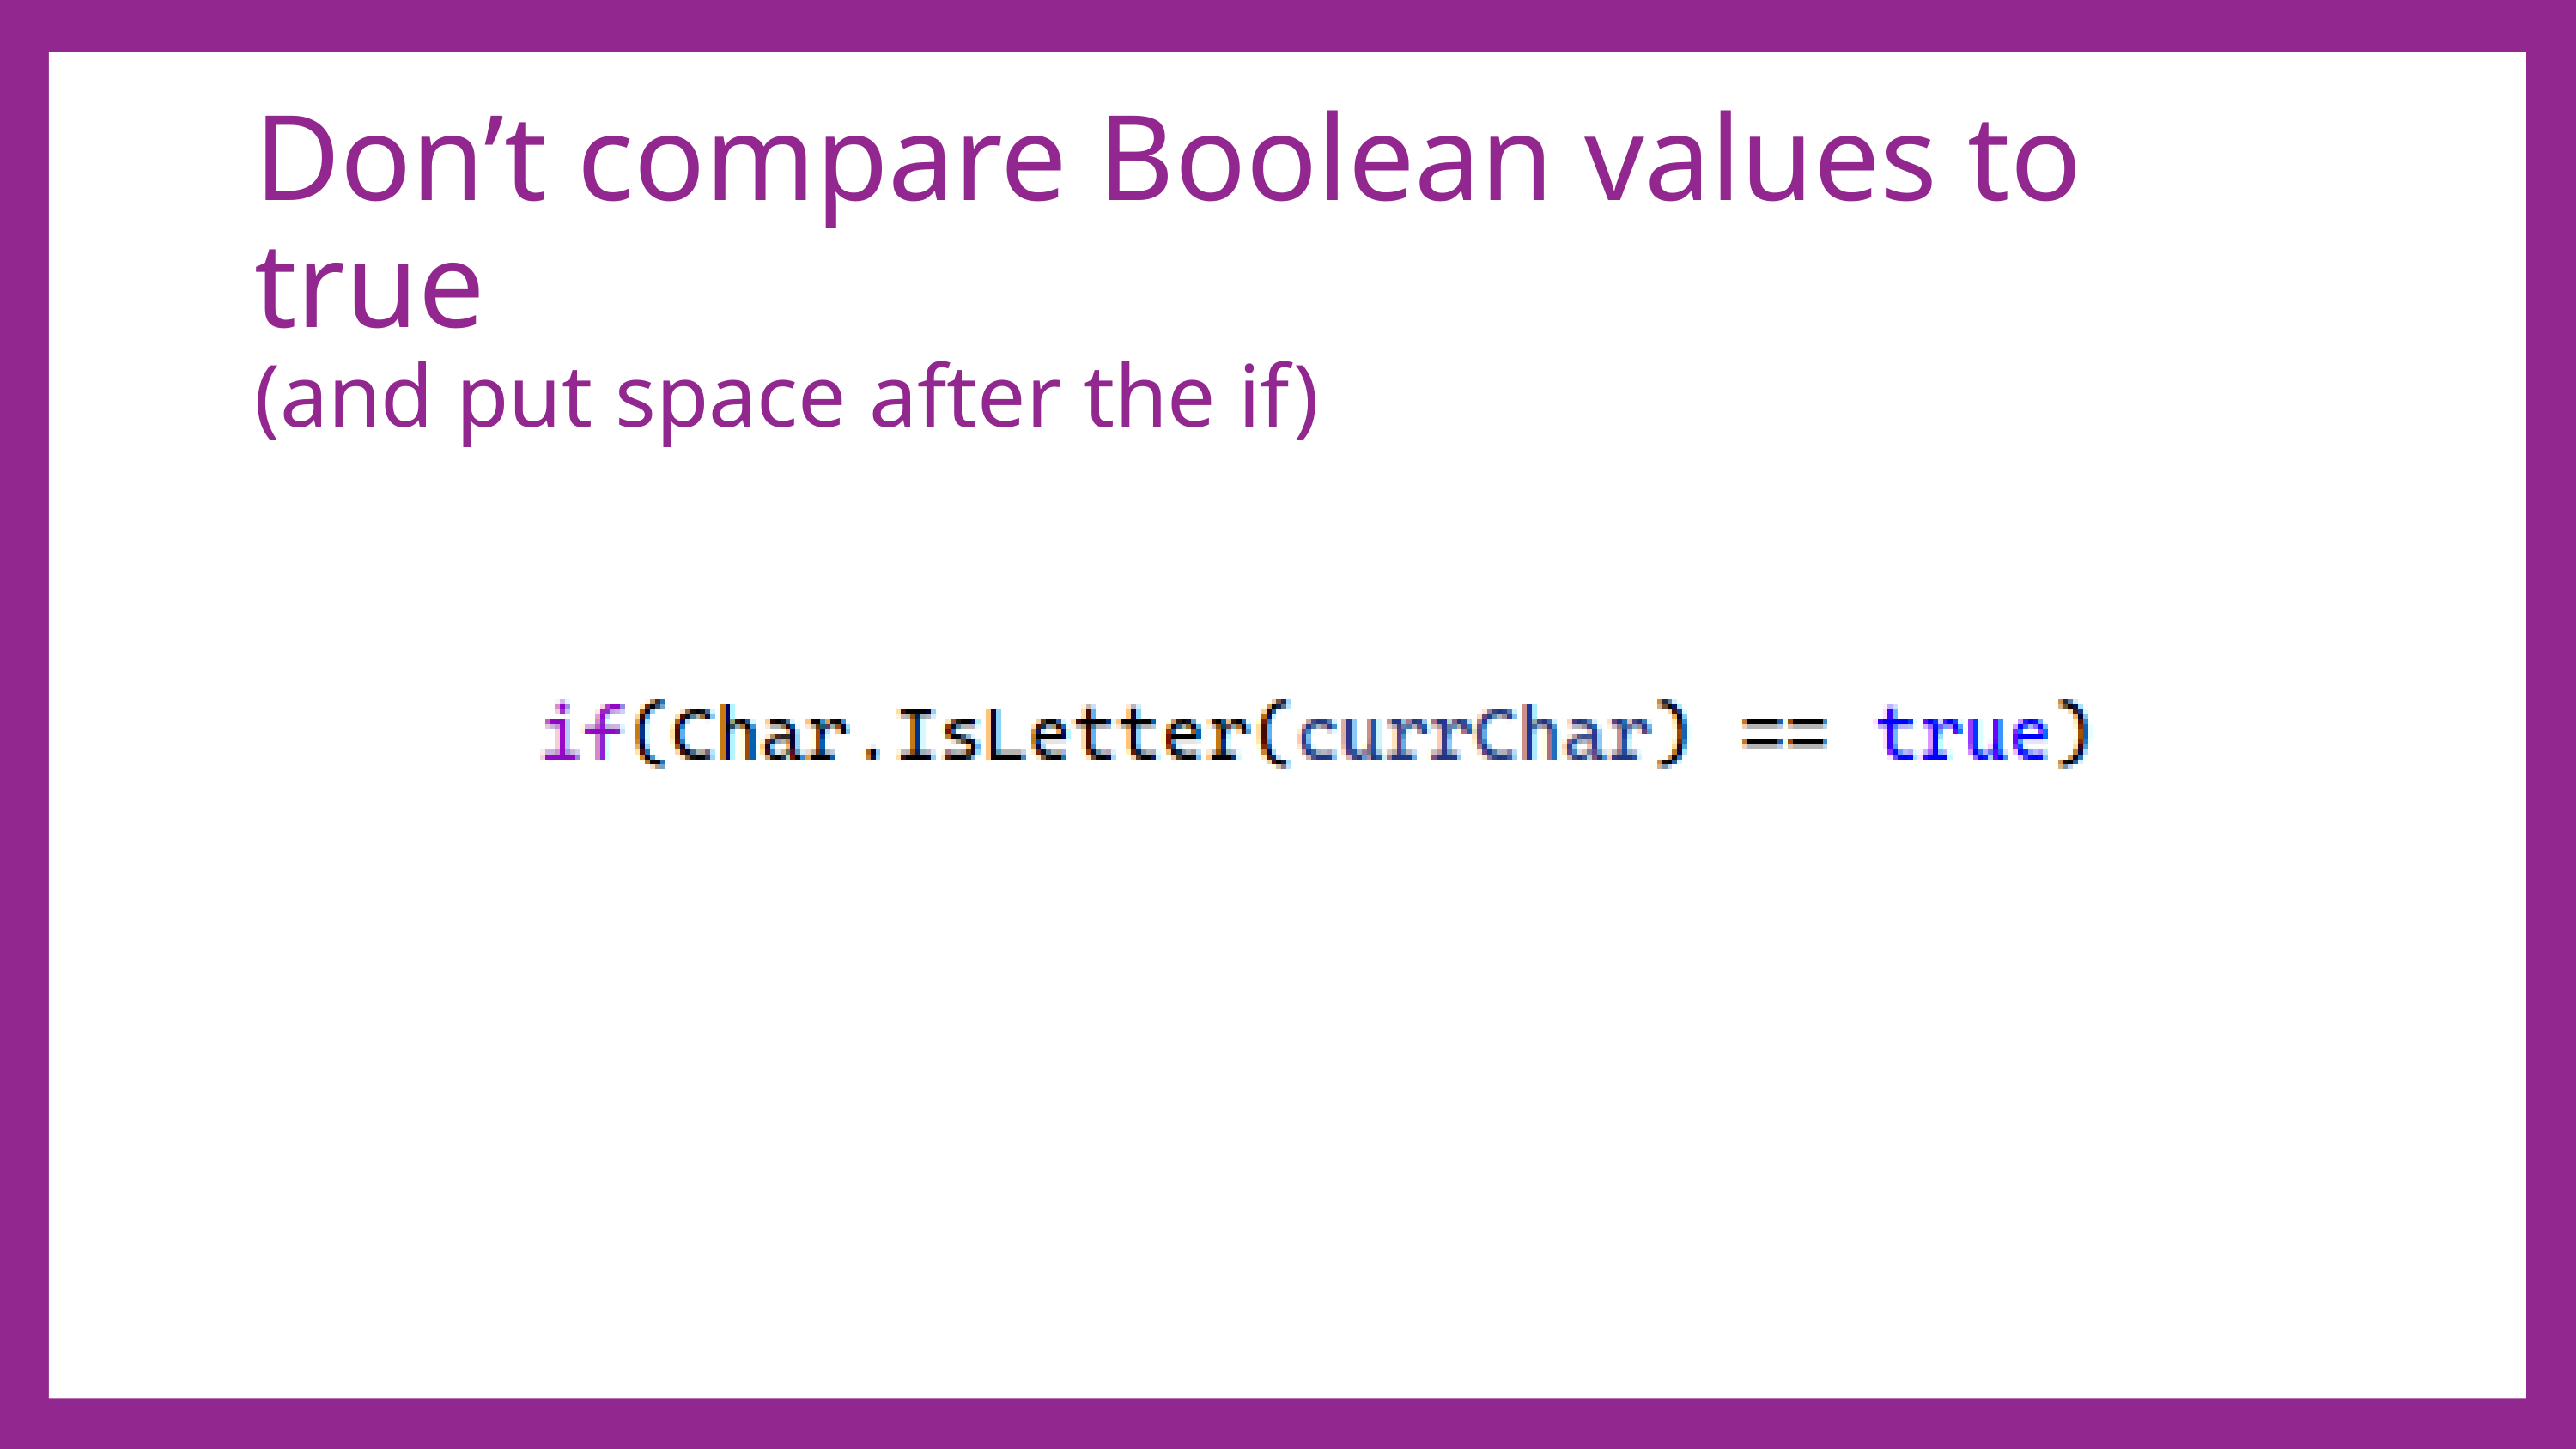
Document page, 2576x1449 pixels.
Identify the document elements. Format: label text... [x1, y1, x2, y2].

title Don’t compare Boolean values to true (and put space after the if) [241, 129, 2329, 415]
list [514, 648, 2159, 800]
